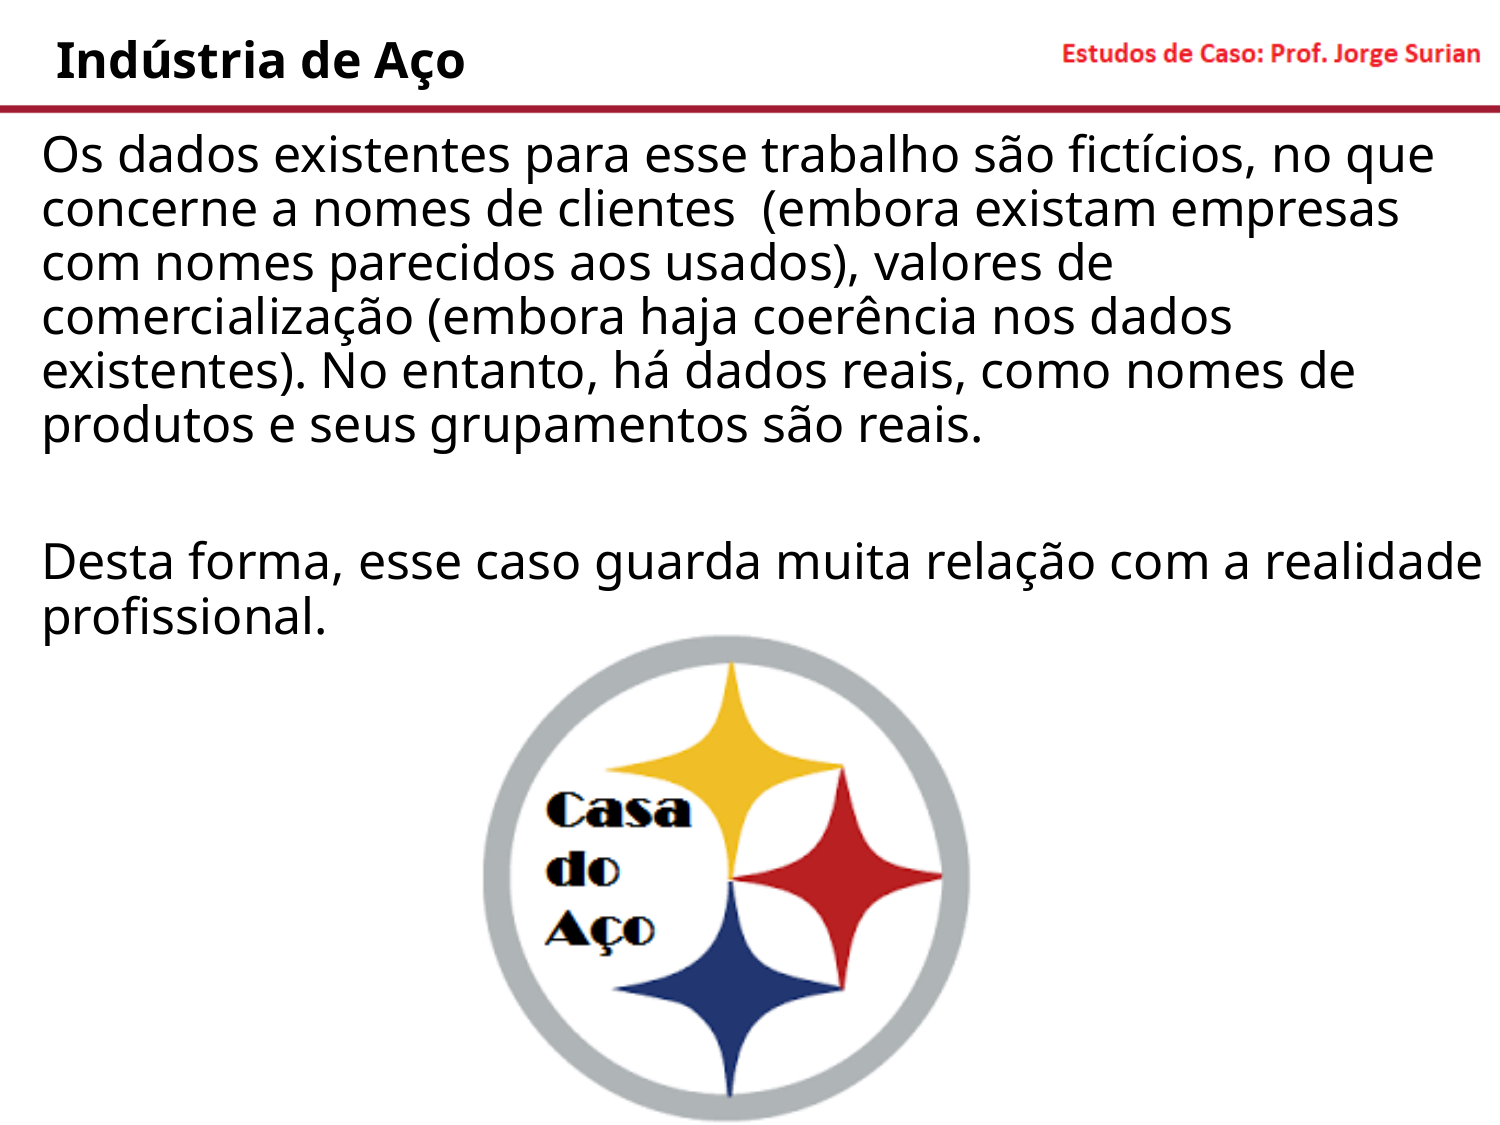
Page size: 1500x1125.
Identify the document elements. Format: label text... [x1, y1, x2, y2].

picture [0, 633, 1500, 1125]
text_box Os dados existentes para esse trabalho são fictícios, no que concerne a nomes de clientes (embora existam empresas com nomes parecidos aos usados), valores de comercialização (embora haja coerência nos dados existentes). No entanto, há dados reais, como nomes de produtos e seus grupamentos são reais. Desta forma, esse caso guarda muita relação com a realidade profissional. [0, 121, 1500, 693]
picture [0, 9, 1500, 121]
title Indústria de Aço [40, 27, 1392, 97]
